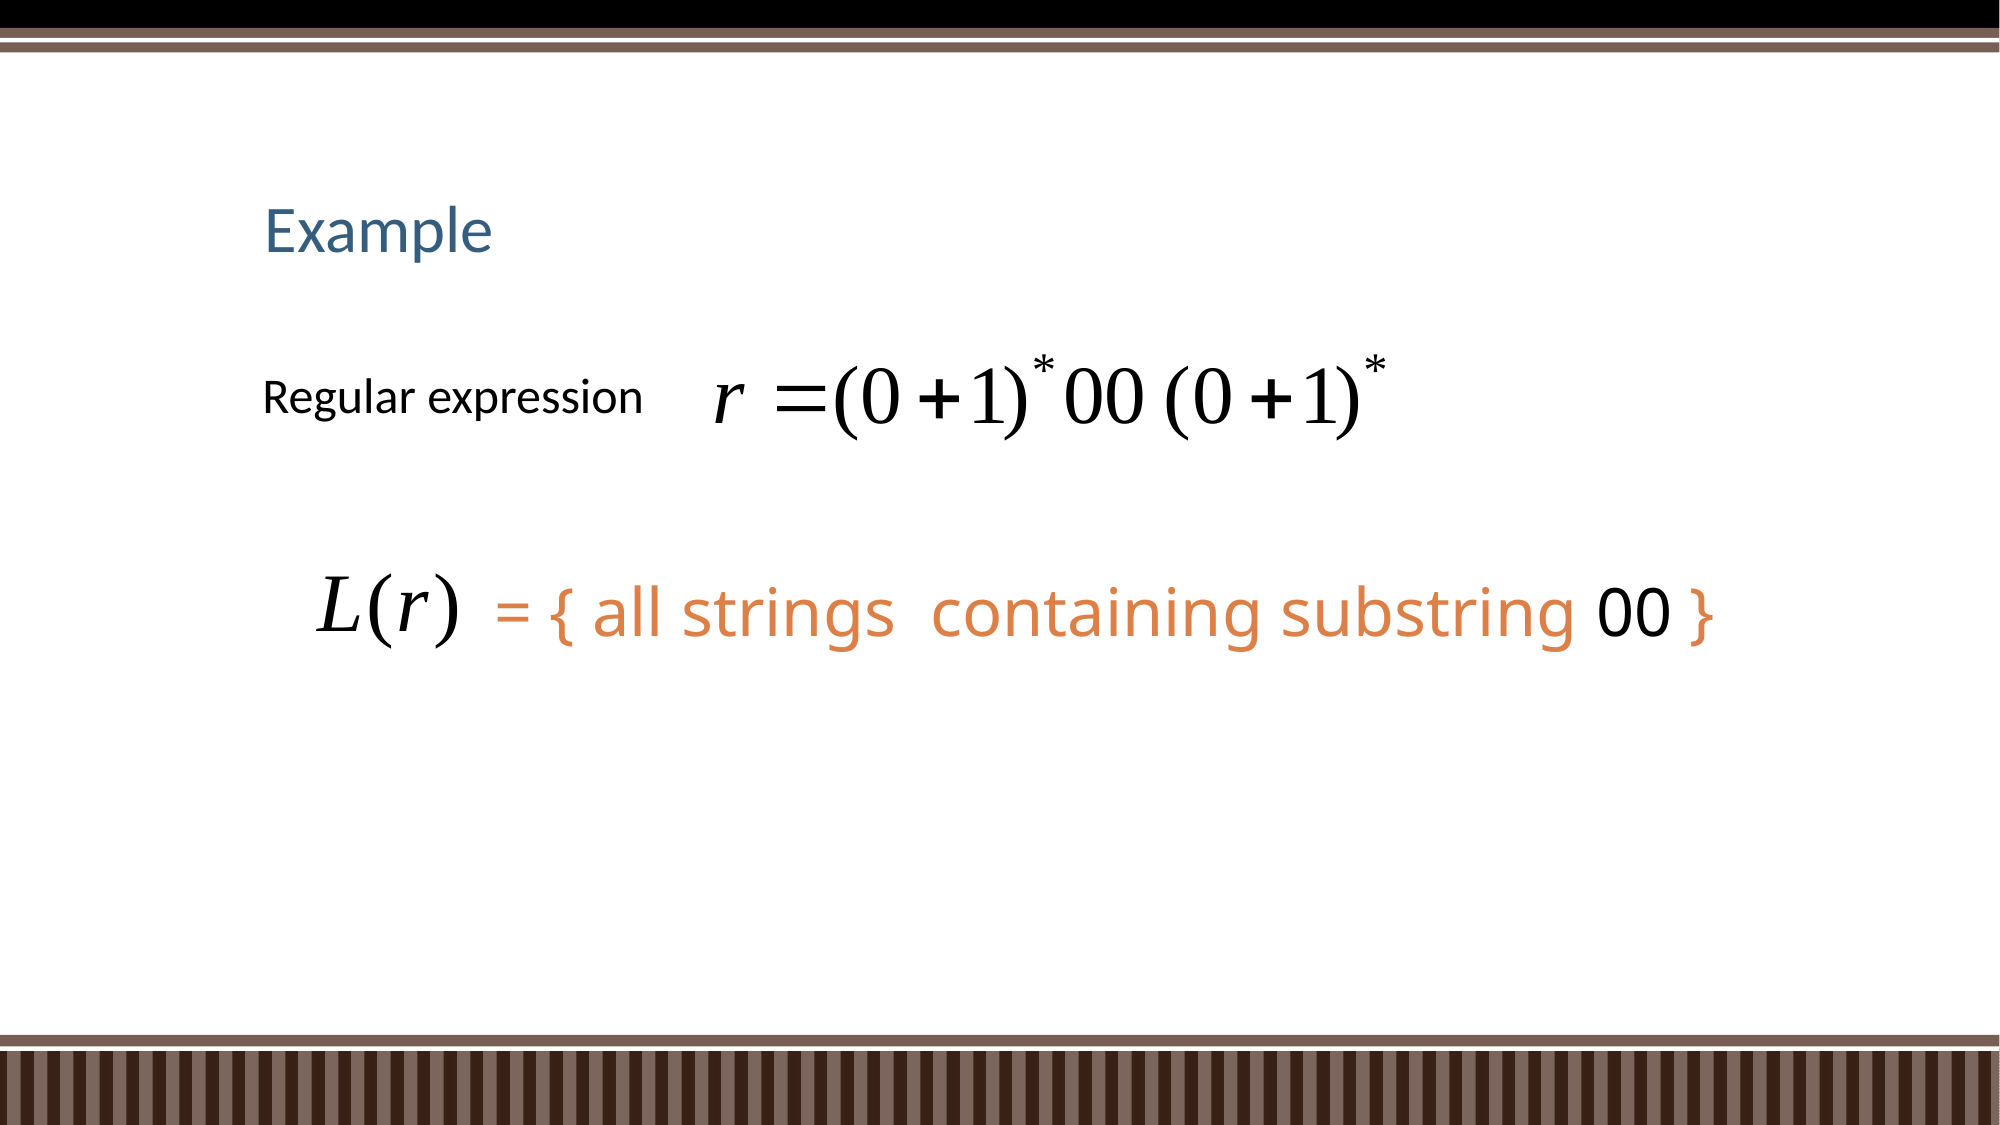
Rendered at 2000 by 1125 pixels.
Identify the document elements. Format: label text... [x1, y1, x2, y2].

title Example [249, 99, 1750, 275]
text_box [699, 333, 1402, 458]
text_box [312, 562, 1748, 658]
list Regular expression [247, 362, 1698, 475]
